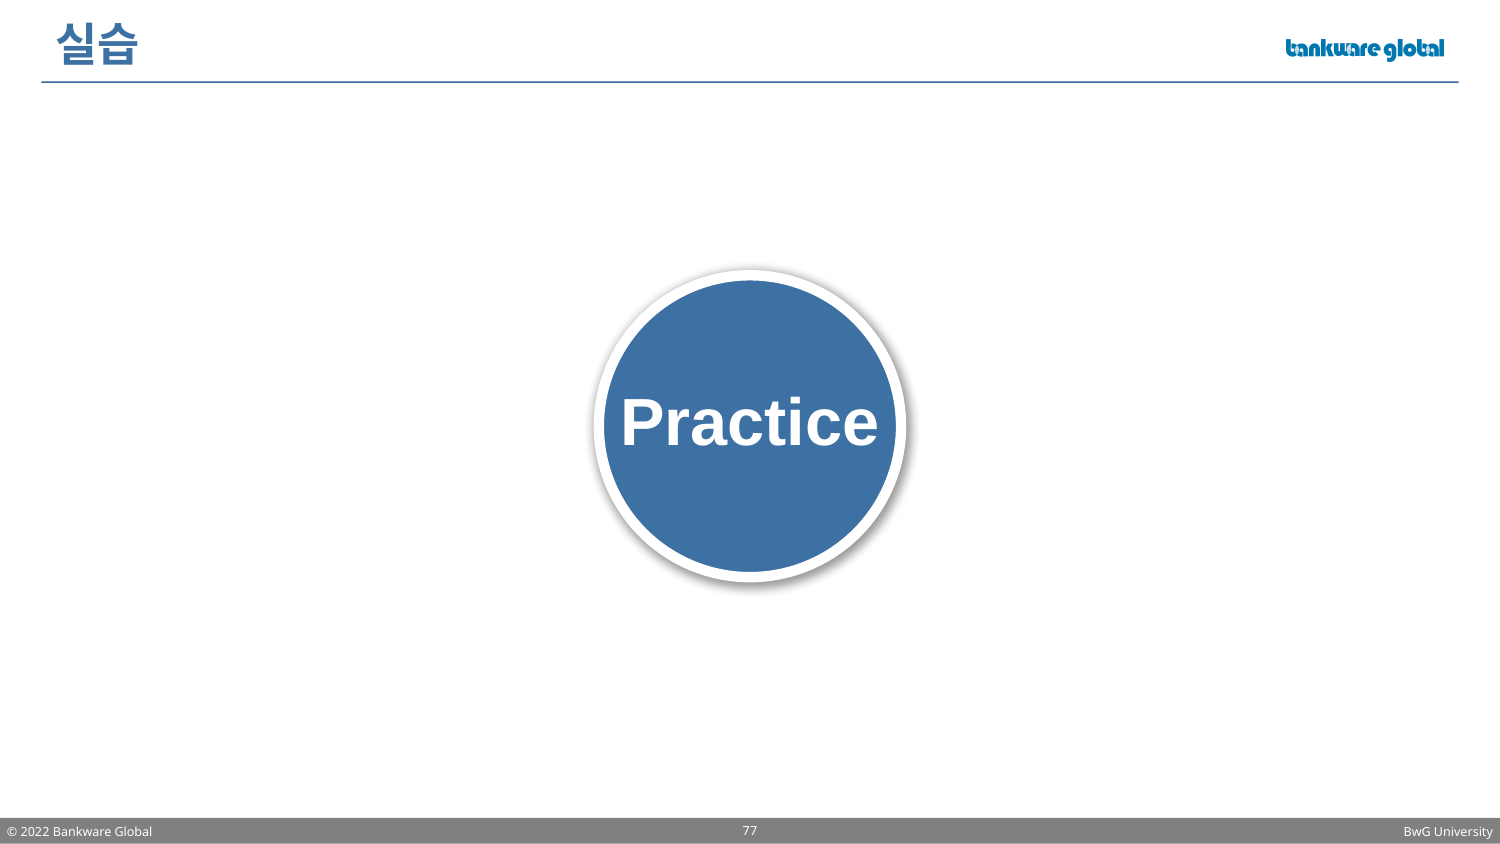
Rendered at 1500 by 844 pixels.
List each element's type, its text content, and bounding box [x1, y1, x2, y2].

text_box Practice [598, 275, 902, 578]
title 실습 [40, 17, 1459, 77]
slide_number 77 [741, 823, 759, 840]
